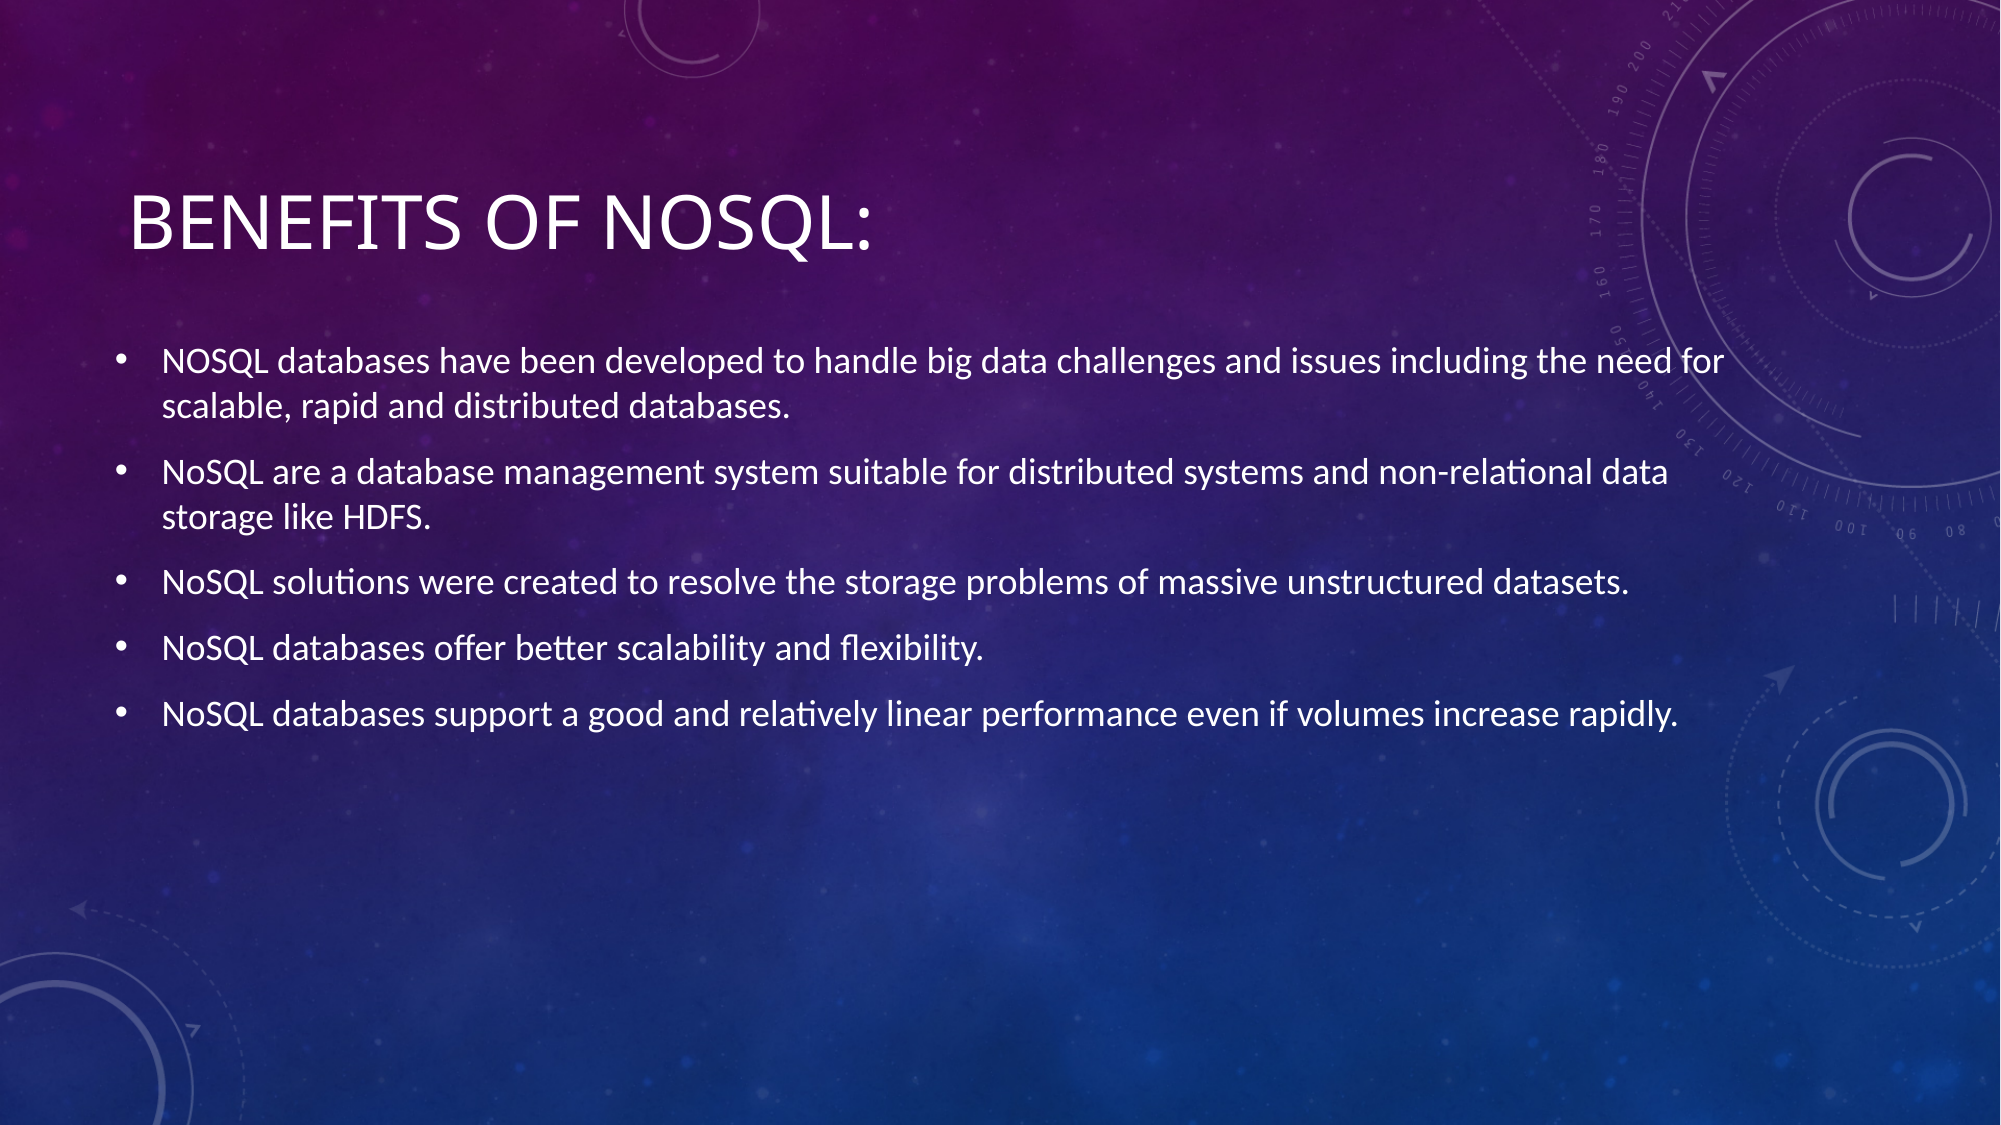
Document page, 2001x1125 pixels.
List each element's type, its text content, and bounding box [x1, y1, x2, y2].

list NOSQL databases have been developed to handle big data challenges and issues including the need for scalable, rapid and distributed databases. NoSQL are a database management system suitable for distributed systems and non-relational data storage like HDFS. NoSQL solutions were created to resolve the storage problems of massive unstructured datasets. NoSQL databases offer better scalability and flexibility. NoSQL databases support a good and relatively linear performance even if volumes increase rapidly. [99, 338, 1775, 1125]
title Benefits of NoSQL: [112, 99, 1775, 339]
picture [0, 0, 2001, 1125]
